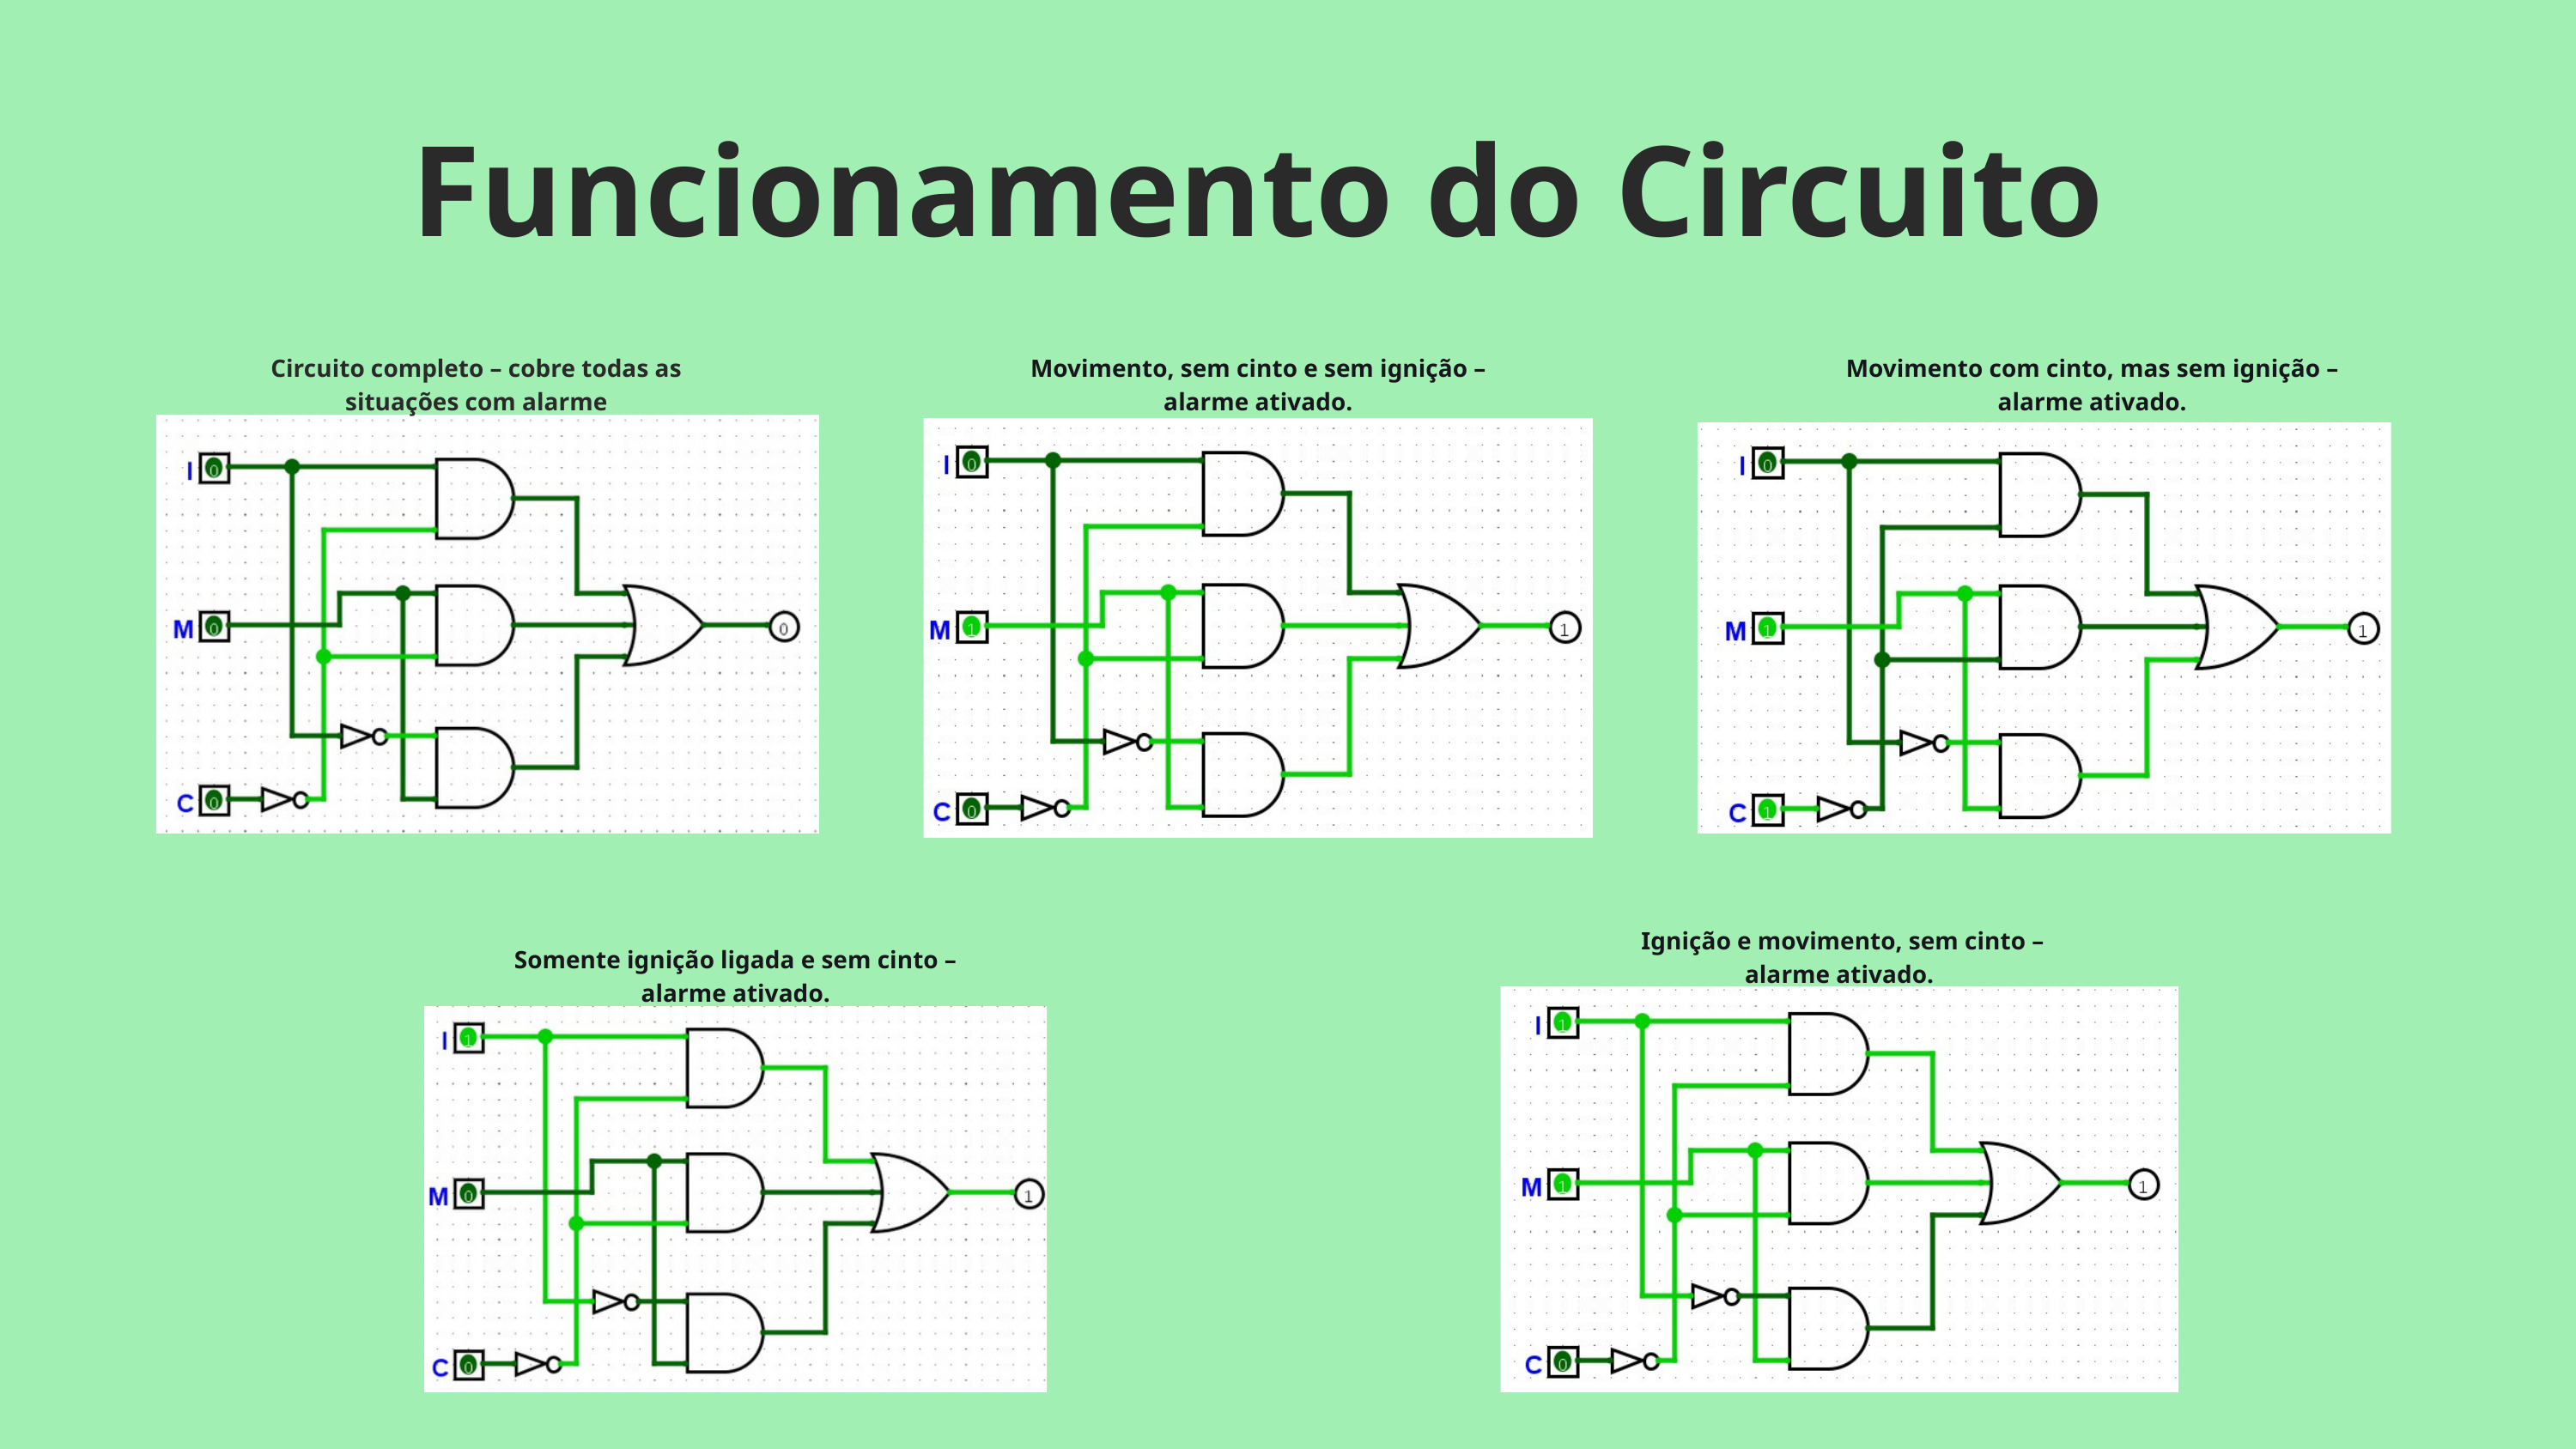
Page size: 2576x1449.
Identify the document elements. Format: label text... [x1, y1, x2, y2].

text_box Movimento, sem cinto e sem ignição – alarme ativado. [1015, 348, 1501, 416]
text_box [1500, 986, 2178, 1392]
text_box Movimento com cinto, mas sem ignição – alarme ativado. [1841, 348, 2343, 416]
text_box Ignição e movimento, sem cinto – alarme ativado. [1596, 920, 2082, 988]
text_box [424, 1006, 1048, 1392]
text_box Somente ignição ligada e sem cinto – alarme ativado. [493, 939, 979, 1008]
text_box Circuito completo – cobre todas as situações com alarme [234, 348, 720, 416]
text_box [155, 415, 819, 834]
text_box Funcionamento do Circuito [258, 111, 2259, 262]
text_box [923, 418, 1593, 838]
text_box [1697, 422, 2391, 834]
